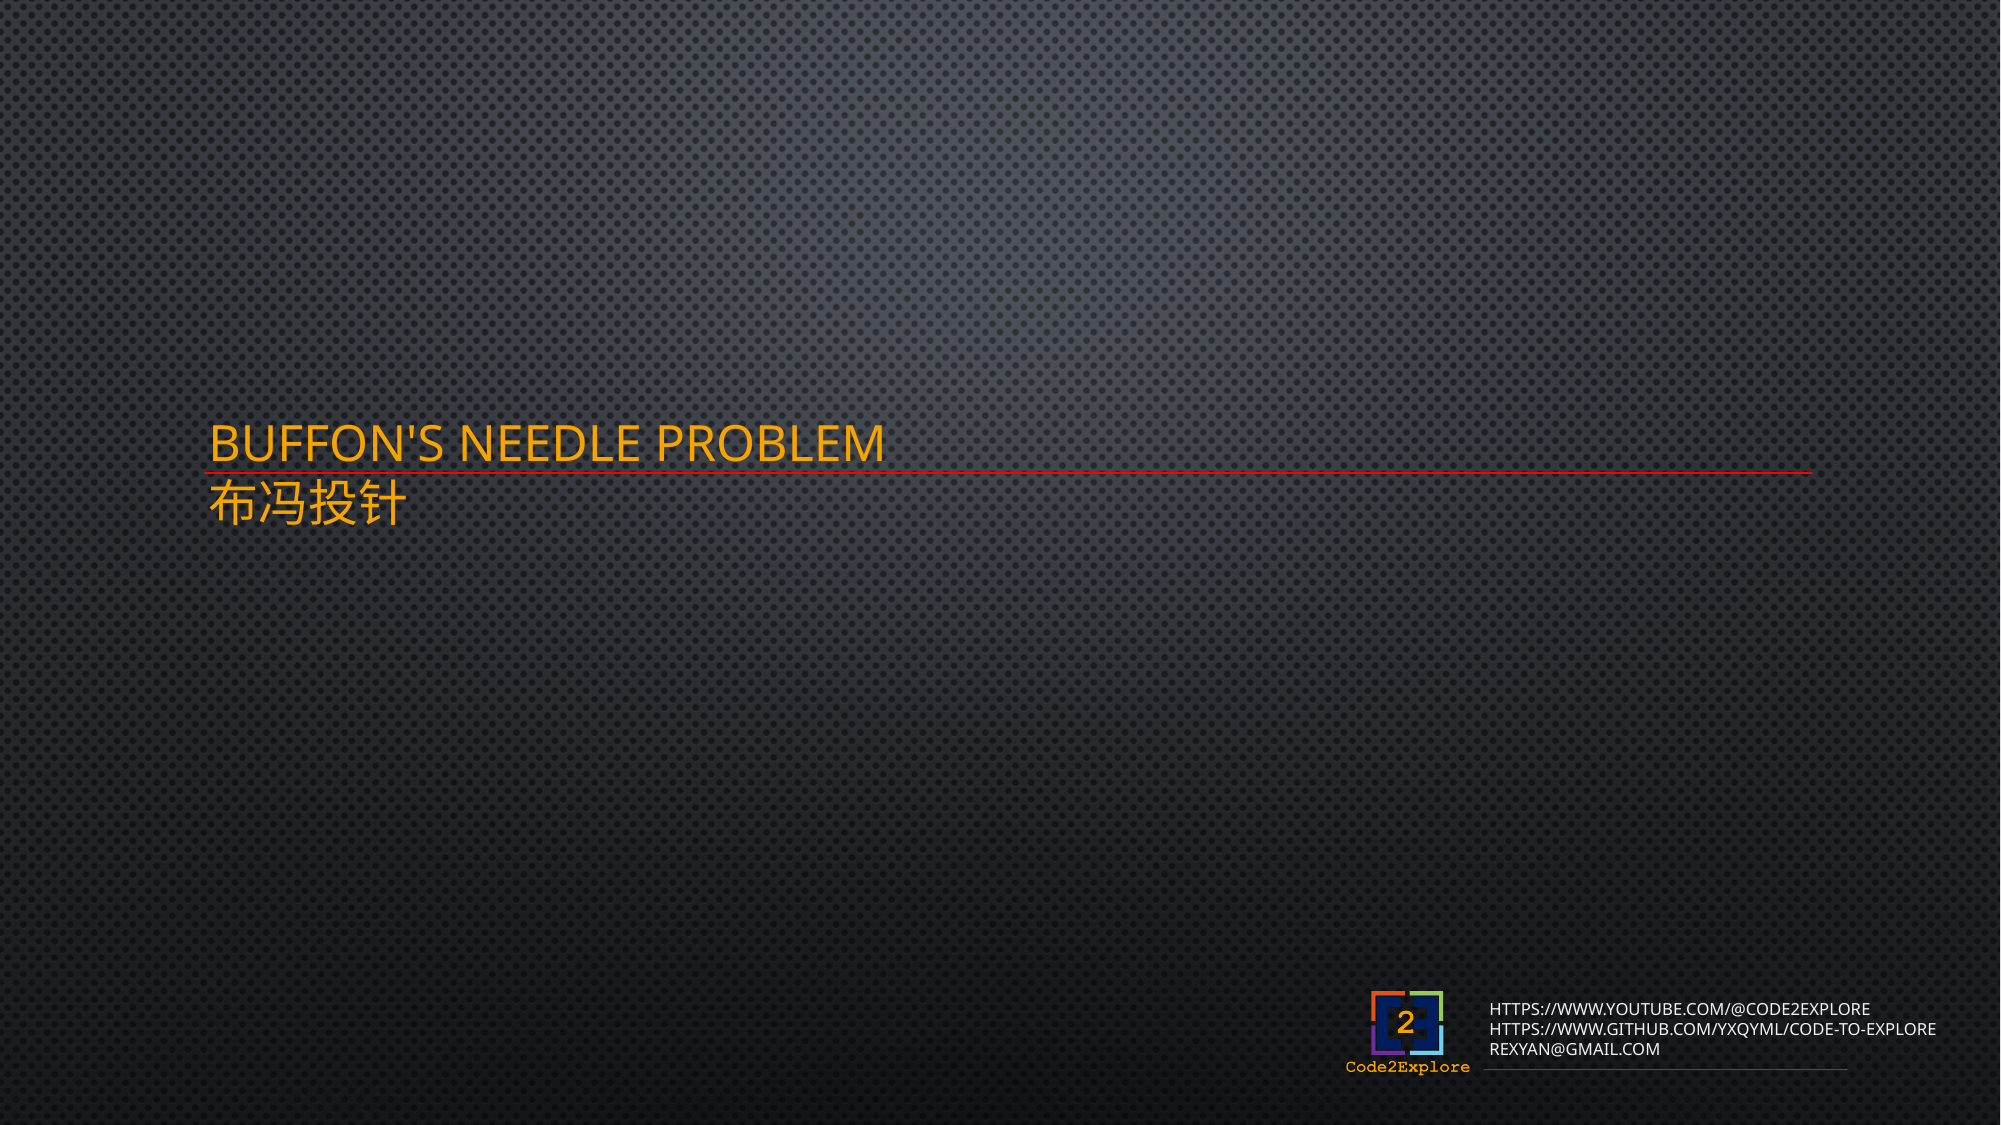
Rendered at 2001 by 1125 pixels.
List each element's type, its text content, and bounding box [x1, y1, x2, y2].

text_box Buffon's needle problem 布冯投针 [118, 404, 1653, 540]
picture [1335, 991, 1485, 1088]
text_box https://www.youtube.com/@code2explore https://www.github.com/yxqyml/Code-to-Explore rexyan@gmail.com [1485, 991, 1953, 1067]
